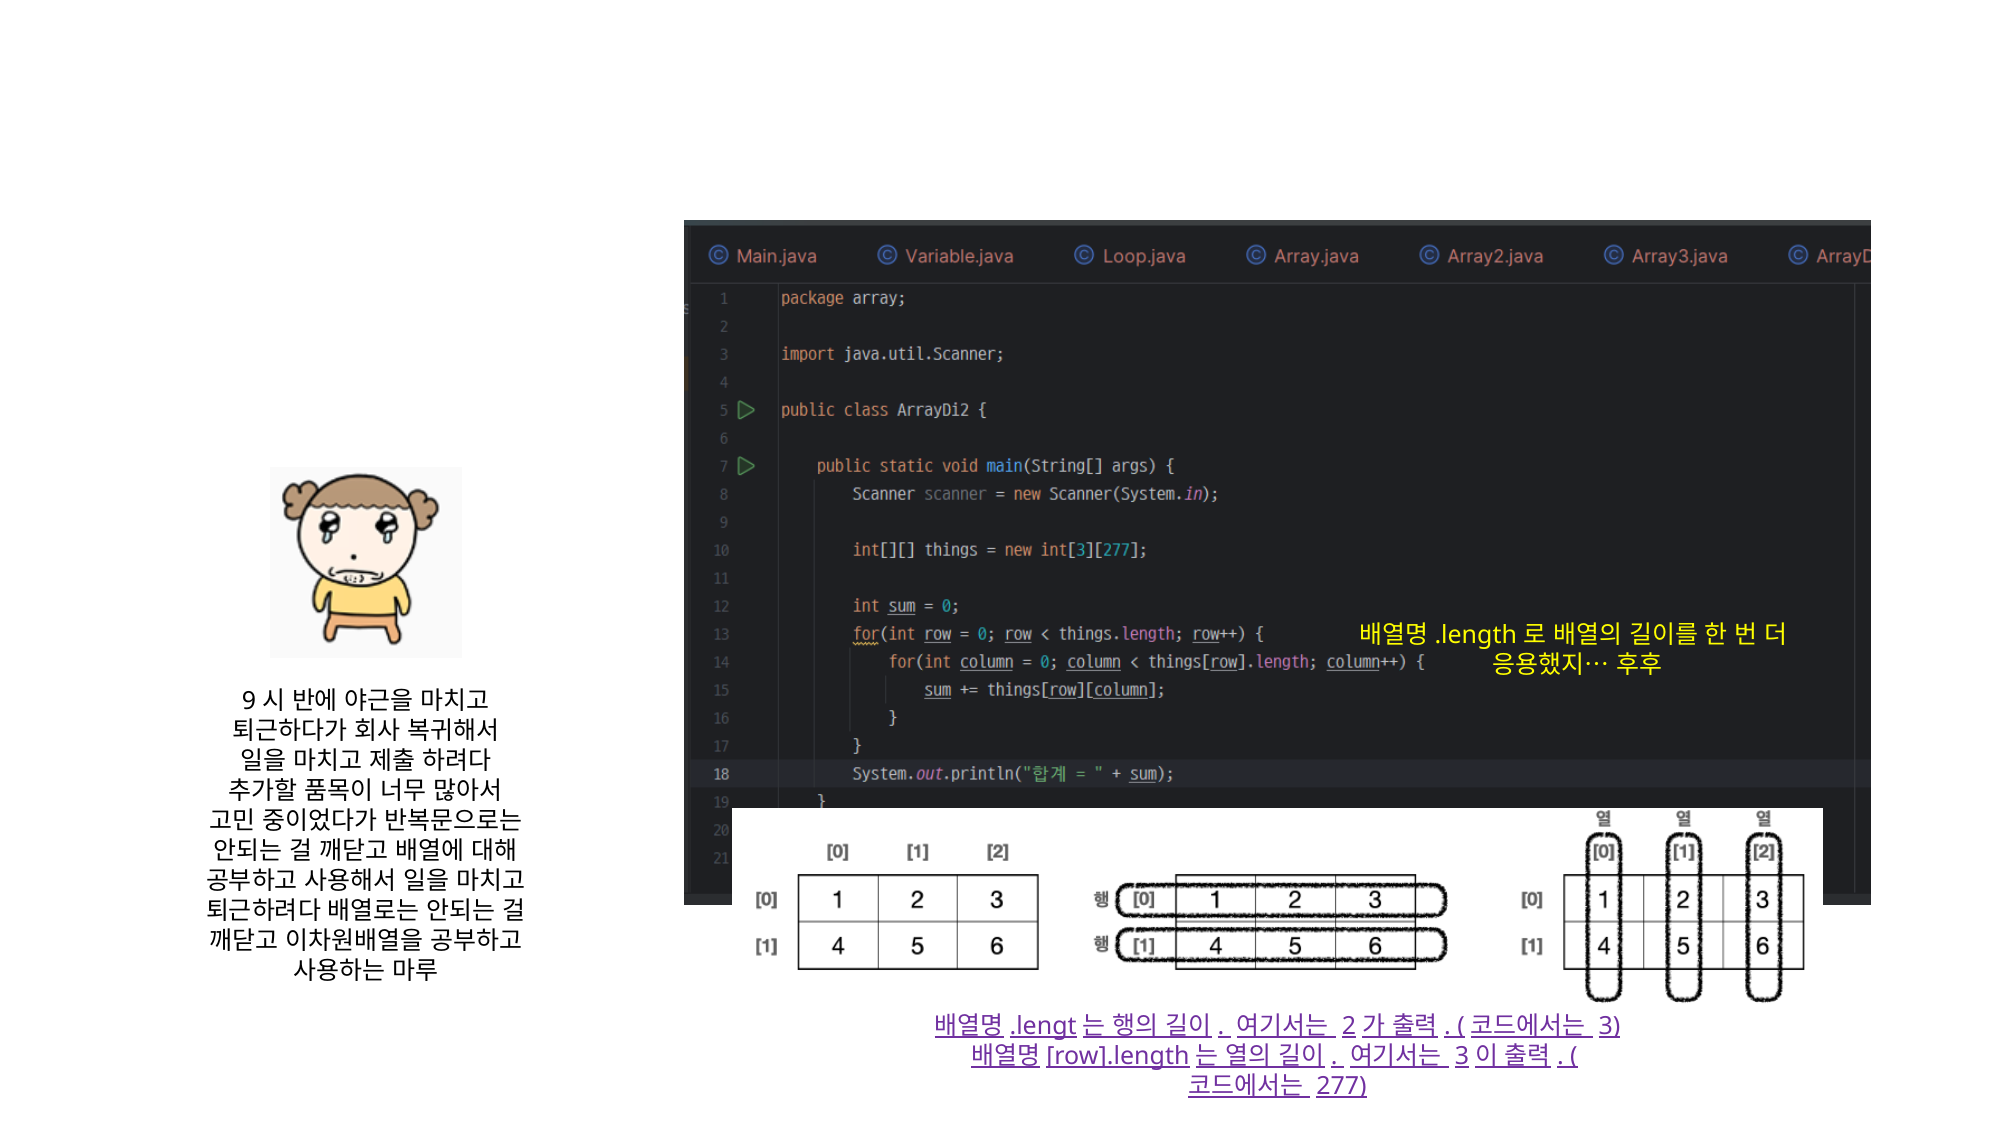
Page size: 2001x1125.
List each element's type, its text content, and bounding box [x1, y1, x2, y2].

picture [270, 466, 462, 658]
picture [684, 220, 1871, 1013]
text_box 배열명.lengt는 행의 길이. 여기서는 2가 출력. (코드에서는 3) 배열명[row].length는 열의 길이. 여기서는 3이 출력. (코드에서는 277) [907, 1013, 1648, 1107]
text_box 9시 반에 야근을 마치고 퇴근하다가 회사 복귀해서 일을 마치고 제출 하려다 추가할 품목이 너무 많아서 고민 중이었다가 반복문으로는 안되는 걸 깨닫고 배열에 대해 공부하고 사용해서 일을 마치고 퇴근하려다 배열로는 안되는 걸 깨닫고 이차원배열을 공부하고 사용하는 마루 [191, 677, 541, 992]
